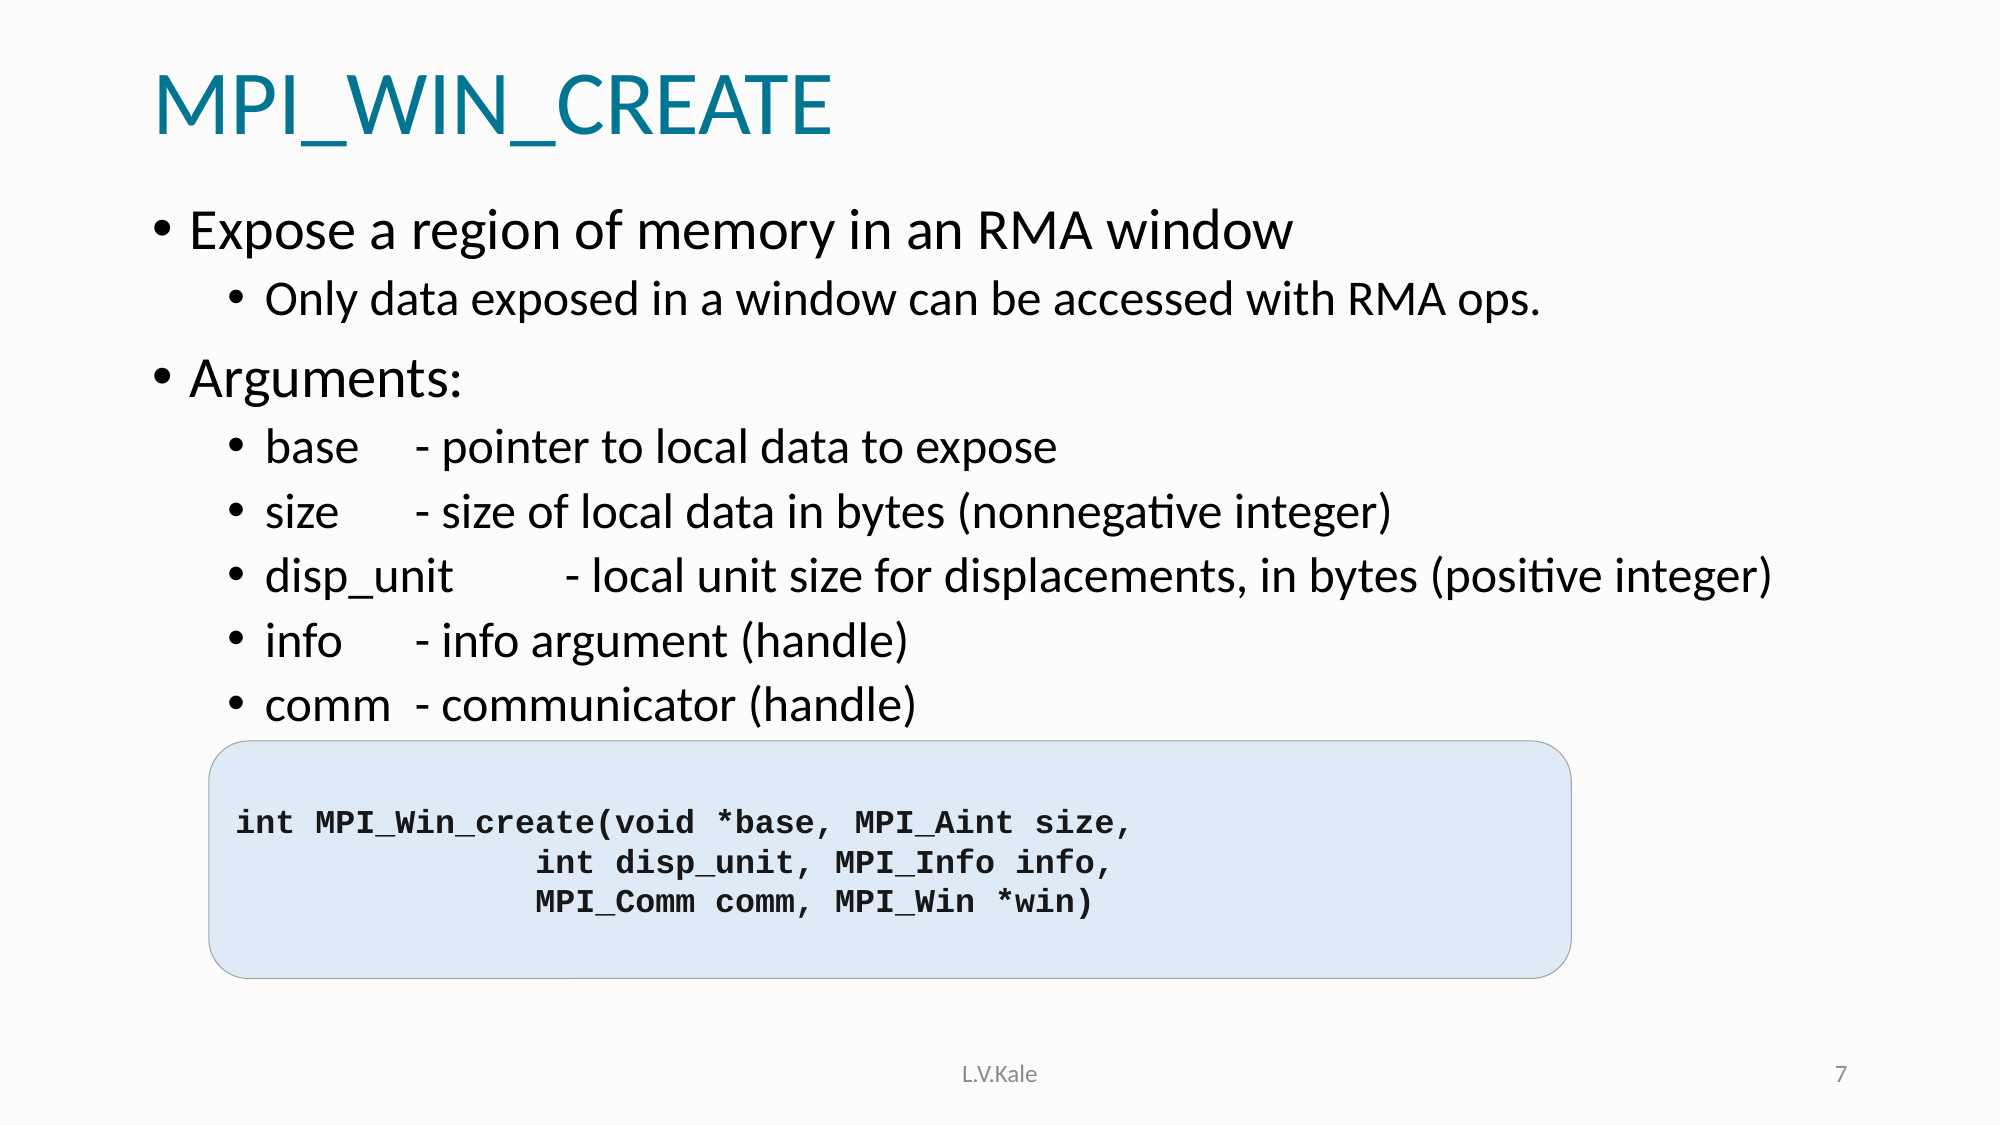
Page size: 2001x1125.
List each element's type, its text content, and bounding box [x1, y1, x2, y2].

slide_number 7 [1412, 1042, 1863, 1103]
list Expose a region of memory in an RMA window Only data exposed in a window can be accessed with RMA ops. Arguments: base - pointer to local data to expose size - size of local data in bytes (nonnegative integer) disp_unit - local unit size for displacements, in bytes (positive integer) info - info argument (handle) comm - communicator (handle) [137, 191, 1863, 1014]
title MPI_WIN_CREATE [137, 41, 1863, 168]
footer L.V.Kale [662, 1042, 1338, 1103]
text_box int MPI_Win_create(void *base, MPI_Aint size, int disp_unit, MPI_Info info, MPI_Comm comm, MPI_Win *win) [208, 740, 1572, 980]
